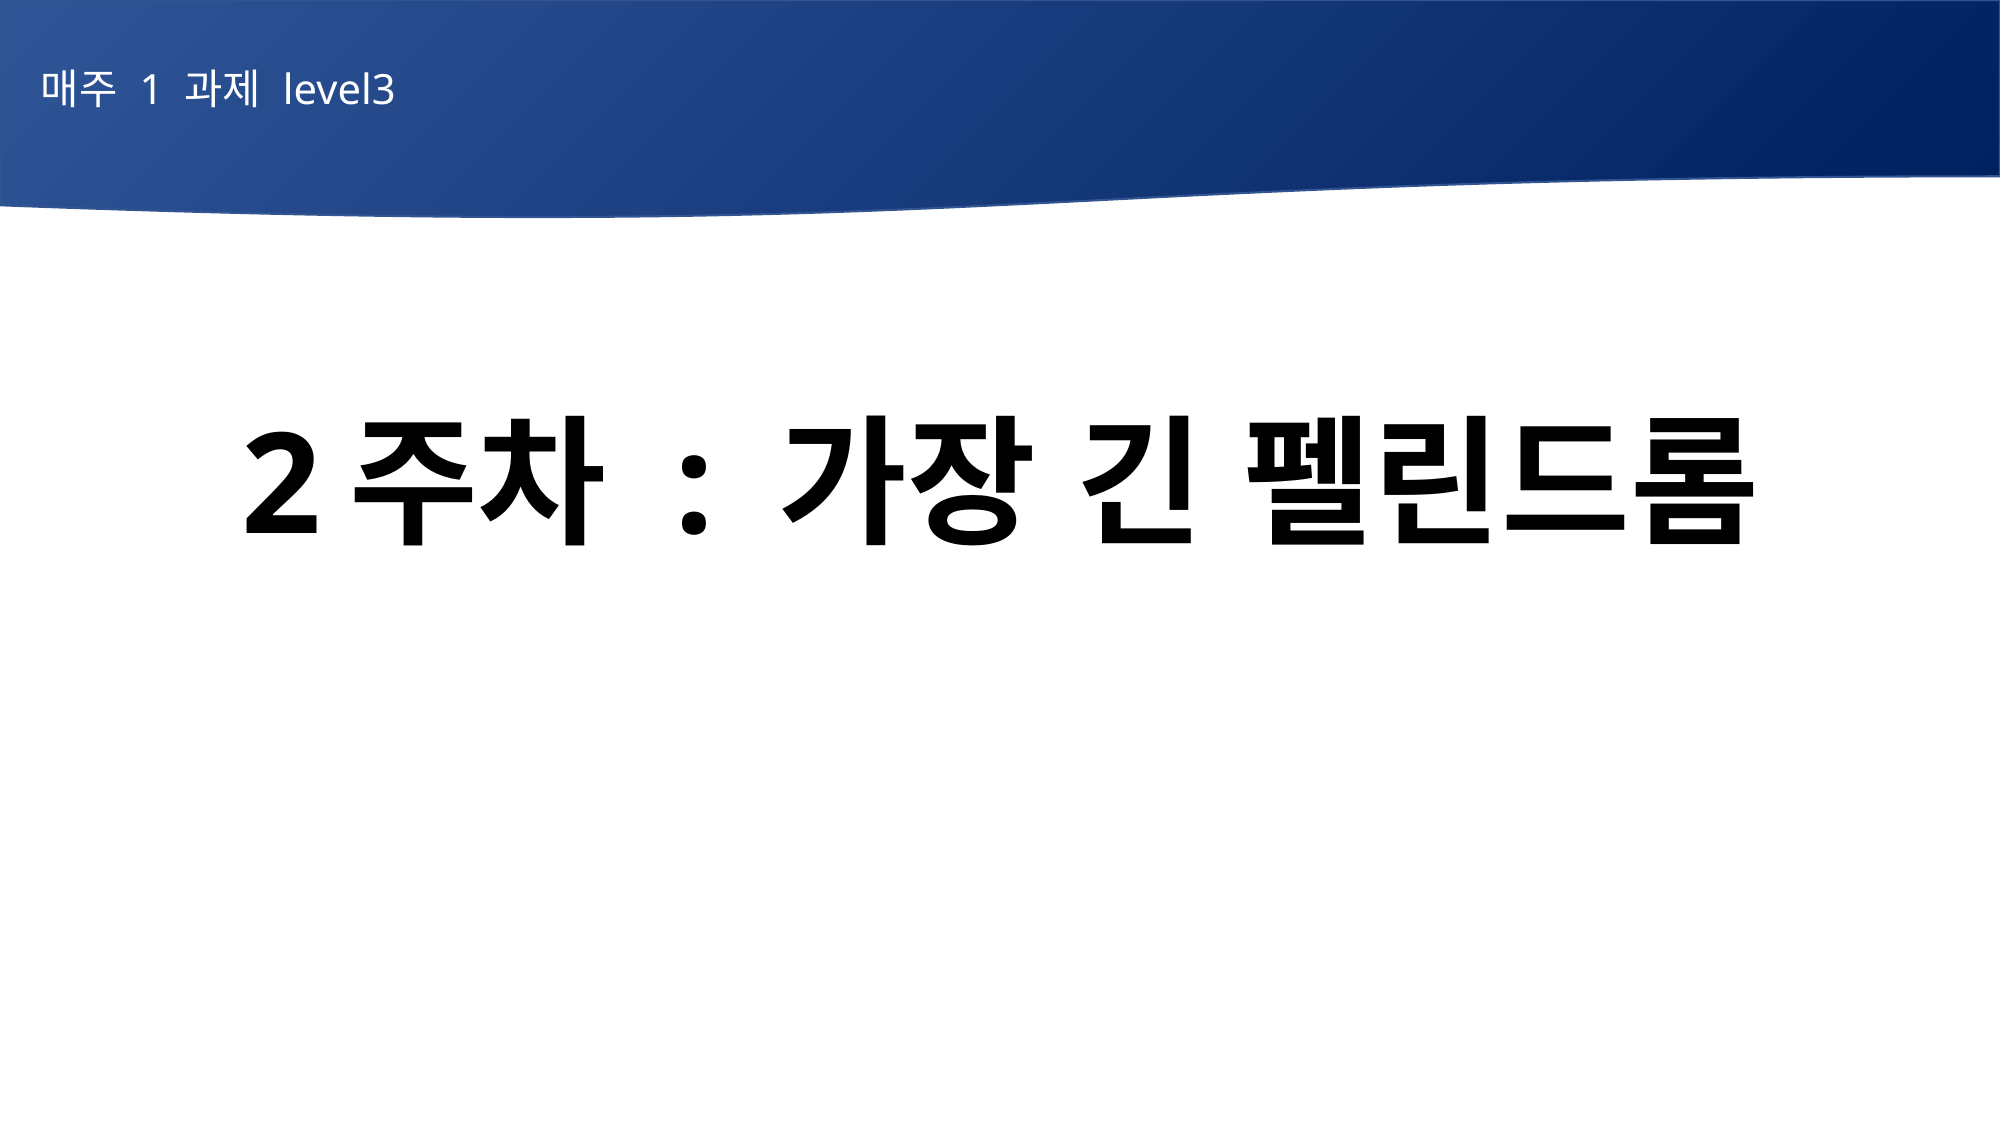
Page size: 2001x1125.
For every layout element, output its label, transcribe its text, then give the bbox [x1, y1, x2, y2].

subtitle 2주차 : 가장 긴 펠린드롬 [174, 404, 1826, 677]
text_box 매주 1 과제 level3 [0, 0, 2000, 219]
